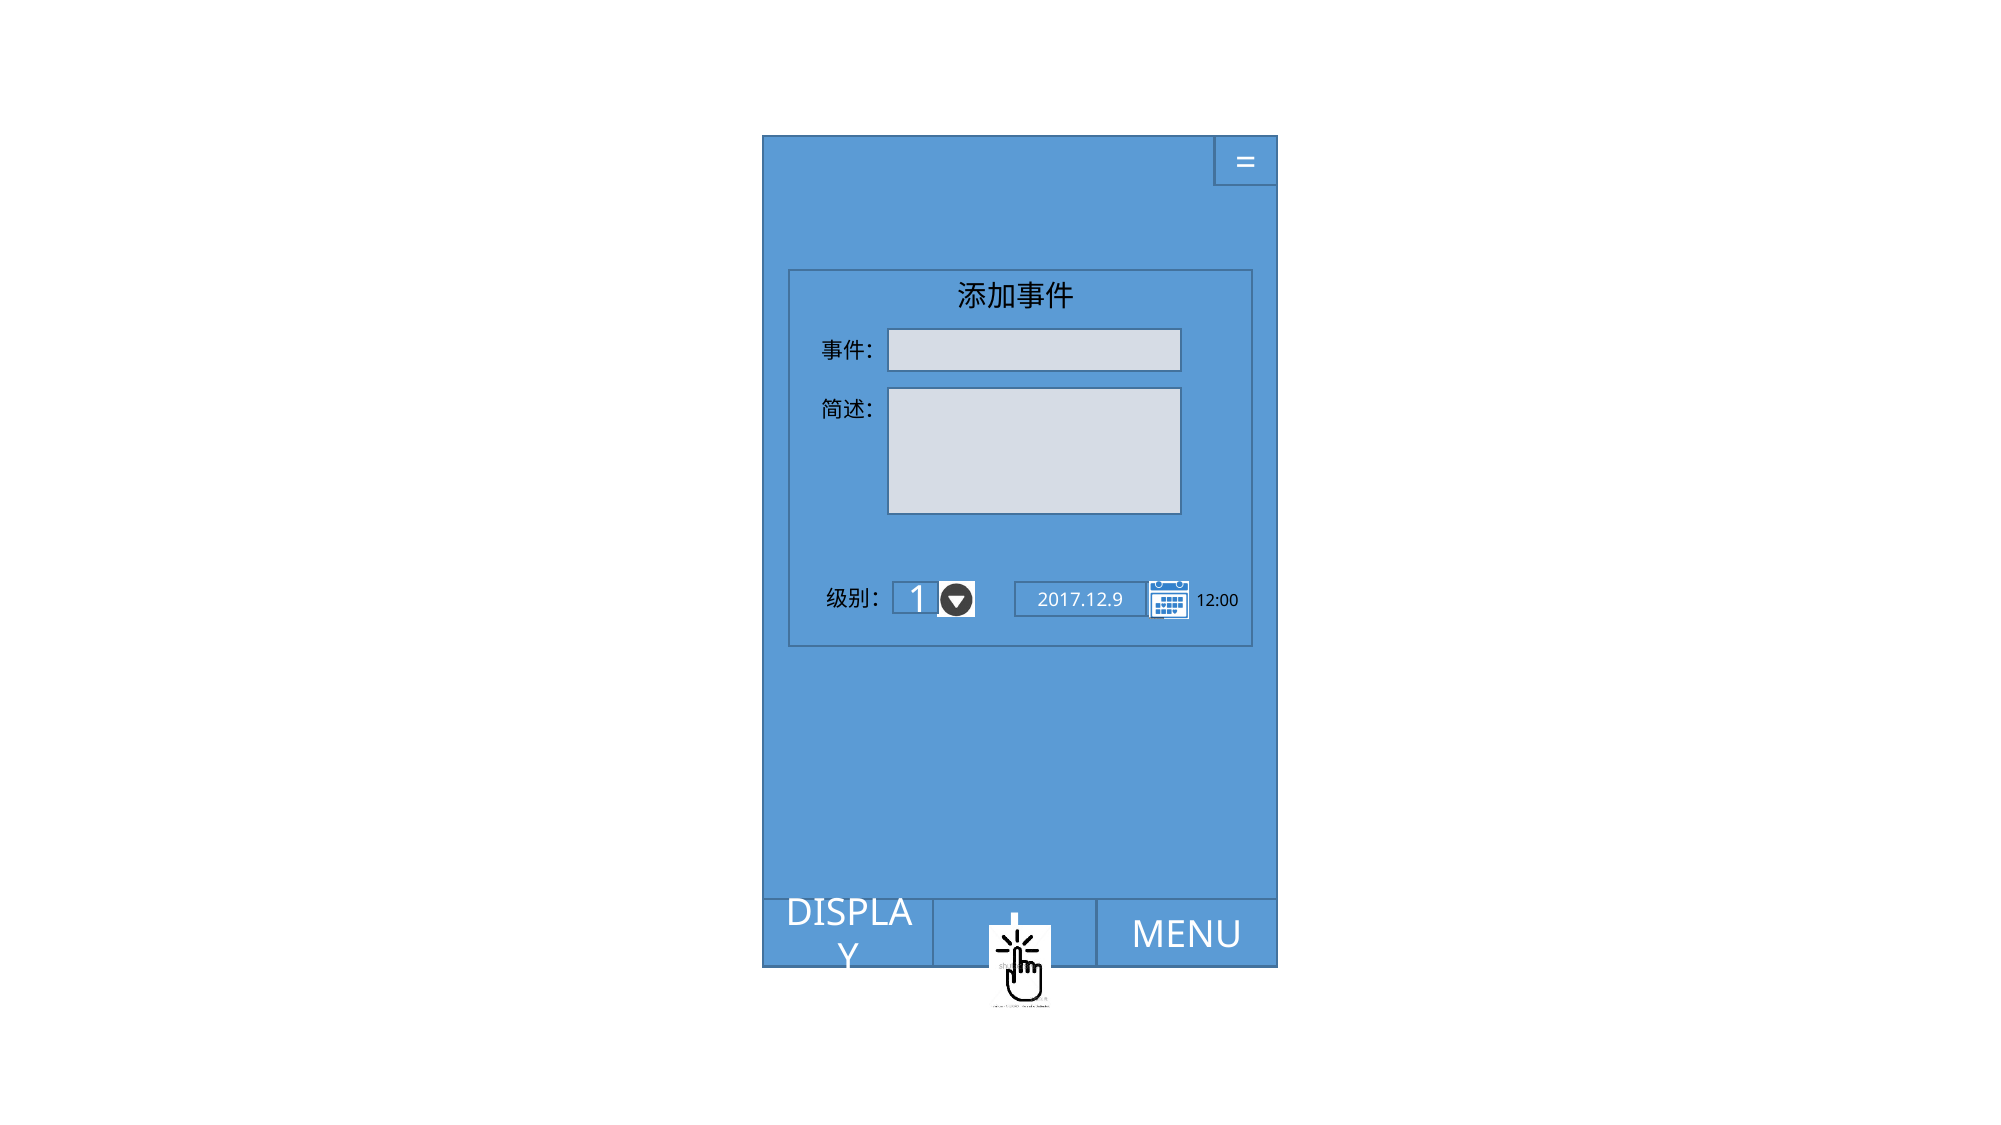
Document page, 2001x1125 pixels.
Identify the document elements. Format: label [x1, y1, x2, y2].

text_box [763, 135, 1278, 1008]
picture [937, 582, 975, 617]
picture [1149, 582, 1189, 620]
